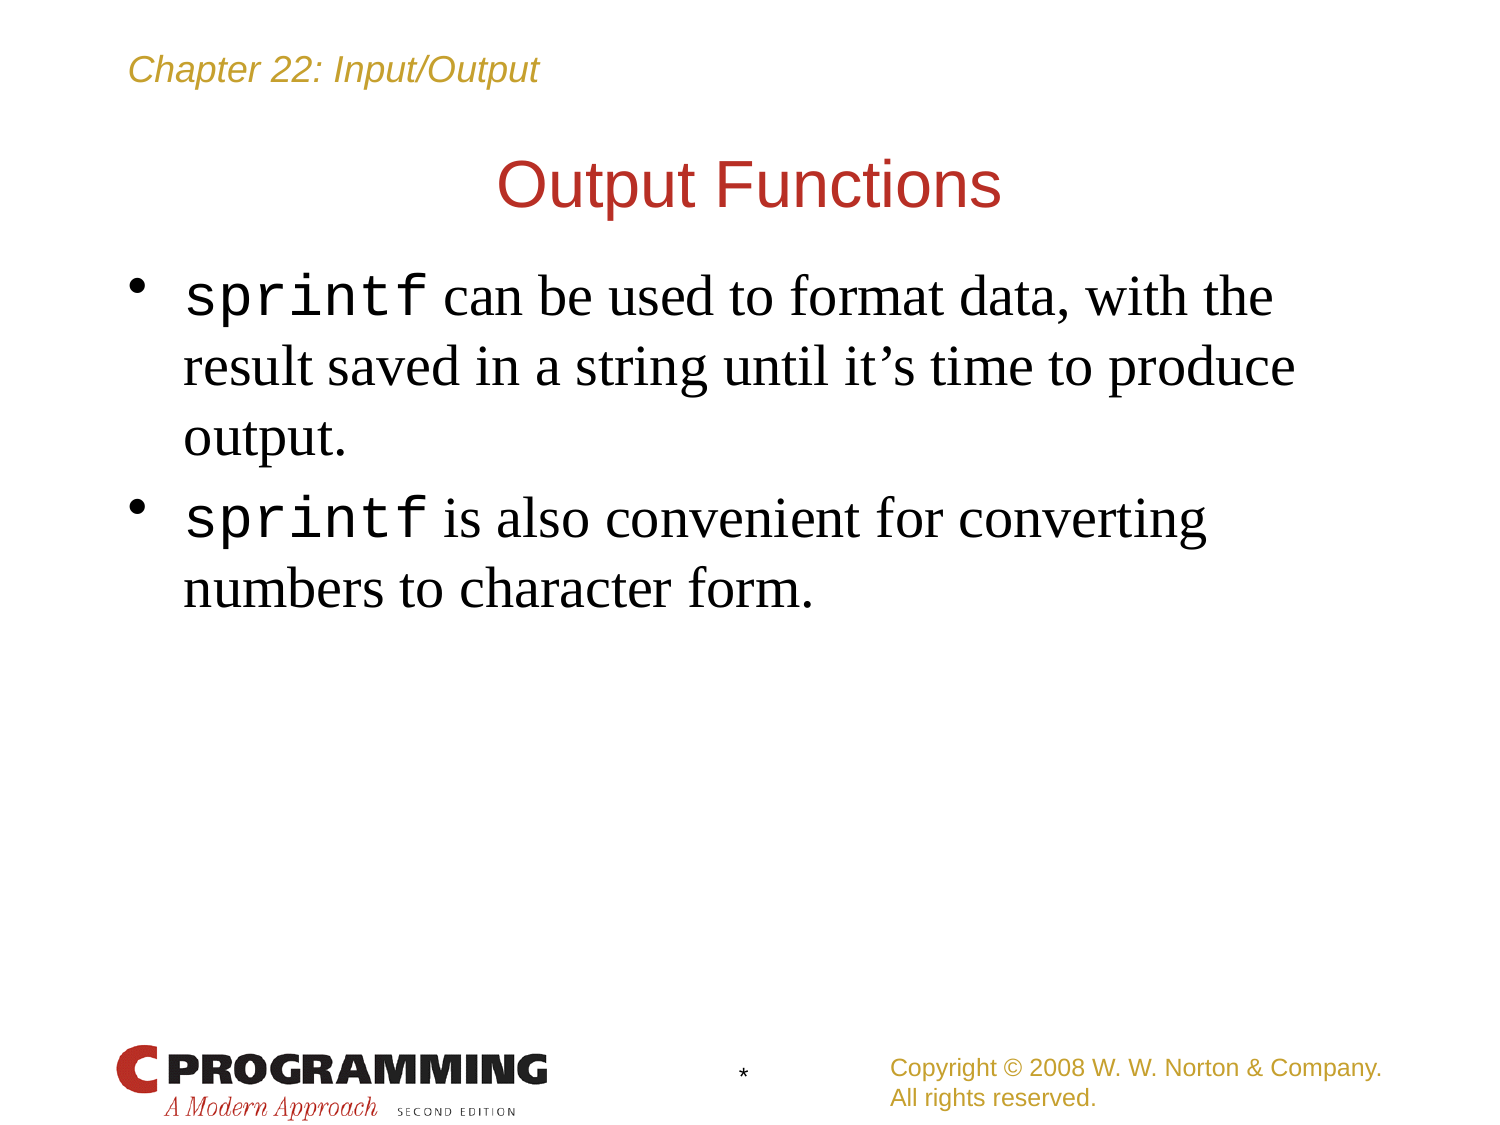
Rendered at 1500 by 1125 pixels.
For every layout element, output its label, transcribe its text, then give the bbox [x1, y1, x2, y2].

text_box Copyright © 2008 W. W. Norton & Company. All rights reserved. [874, 1043, 1388, 1119]
list sprintf can be used to format data, with the result saved in a string until it’s time to produce output. sprintf is also convenient for converting numbers to character form. [112, 249, 1388, 1038]
picture [112, 1041, 550, 1123]
title Output Functions [112, 125, 1388, 238]
text_box * [687, 1050, 800, 1100]
